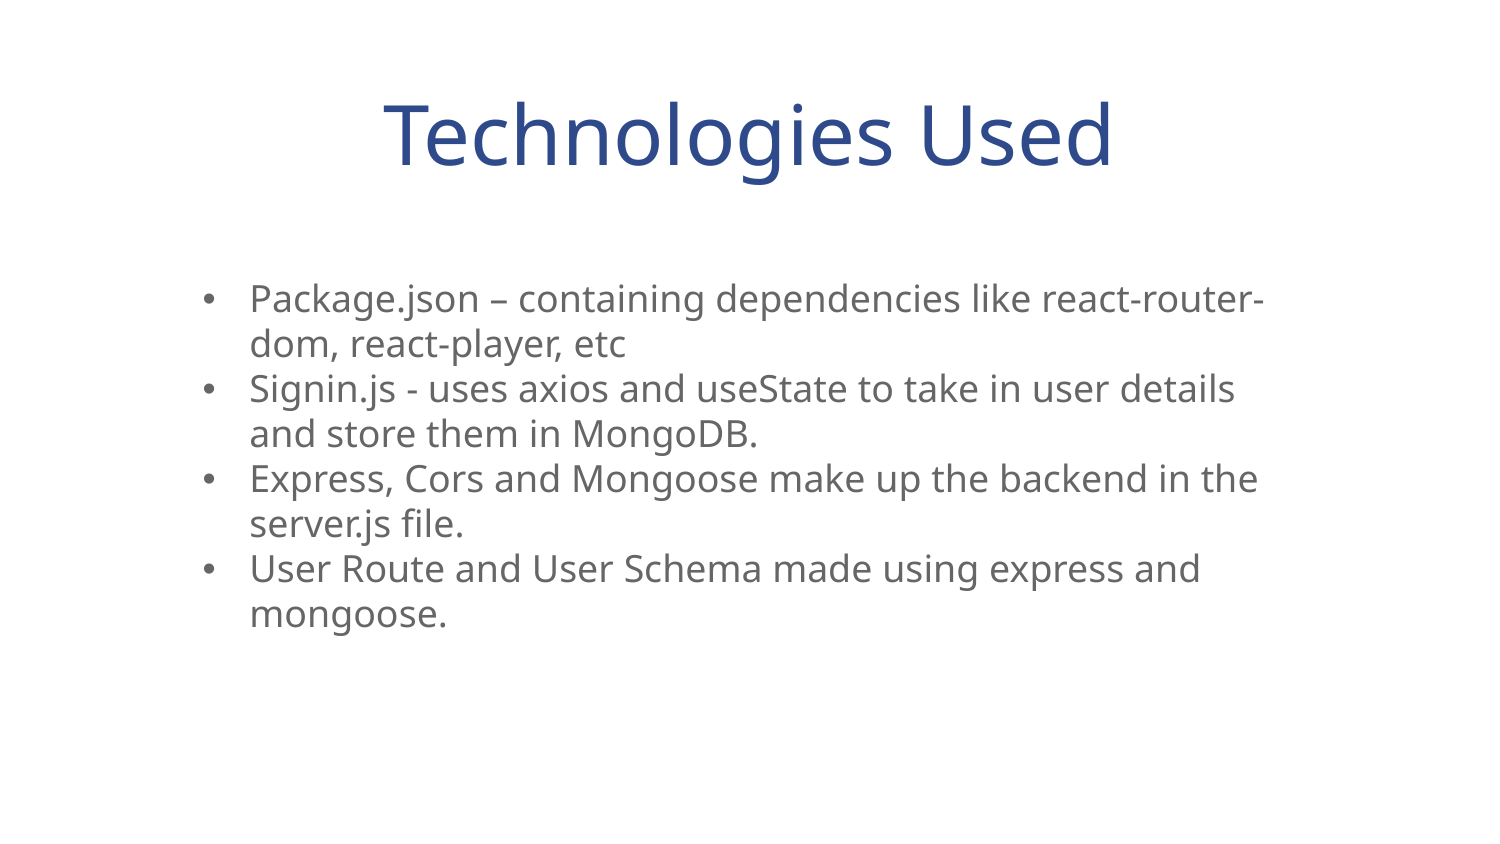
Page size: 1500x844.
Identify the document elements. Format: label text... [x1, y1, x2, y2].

title Technologies Used [187, 59, 1313, 197]
subtitle Package.json – containing dependencies like react-router-dom, react-player, etc Signin.js - uses axios and useState to take in user details and store them in MongoDB. Express, Cors and Mongoose make up the backend in the server.js file. User Route and User Schema made using express and mongoose. [187, 260, 1313, 465]
